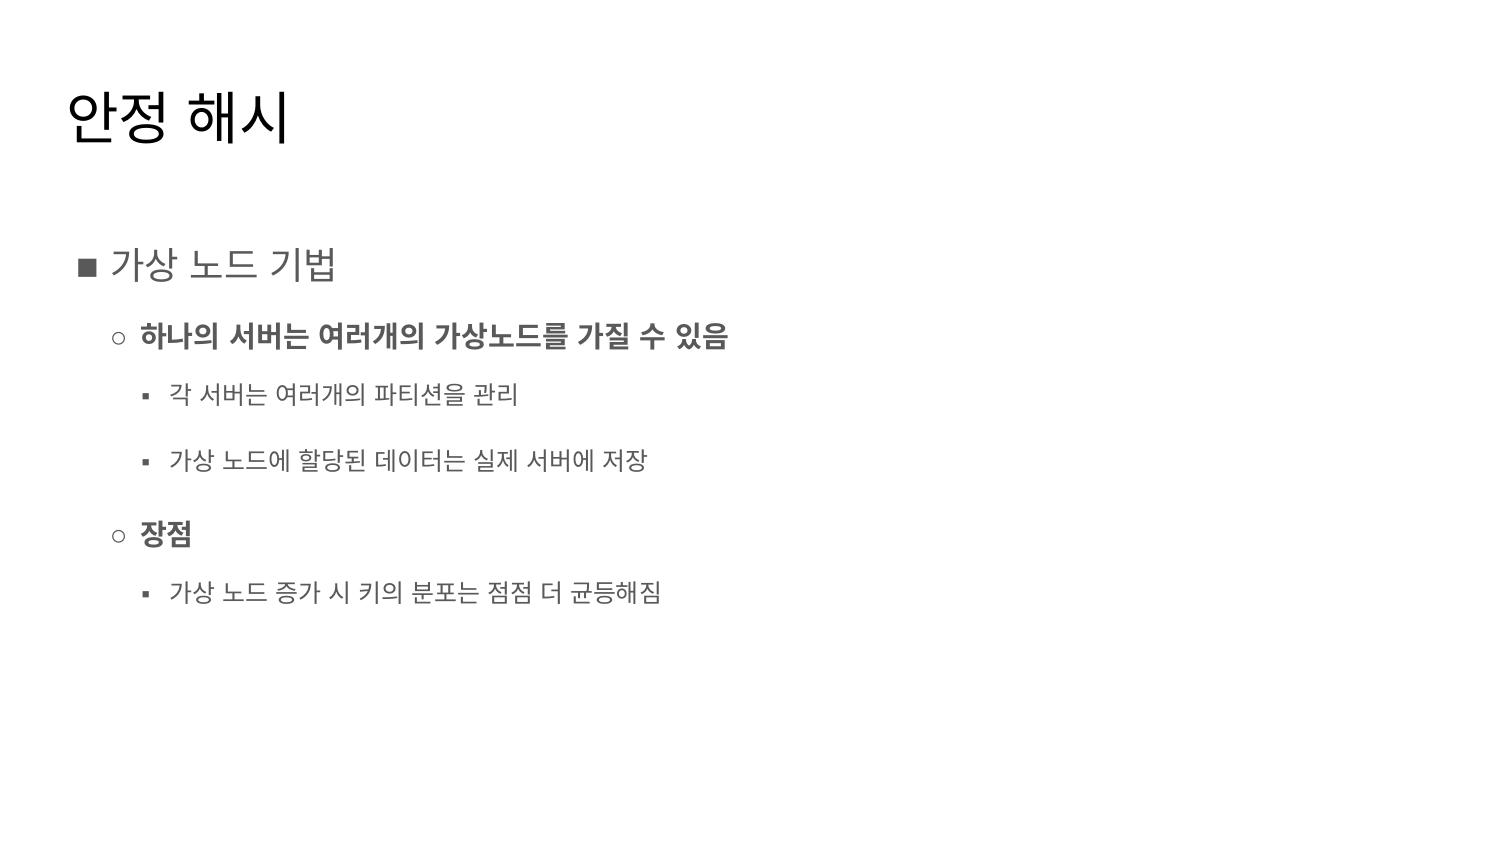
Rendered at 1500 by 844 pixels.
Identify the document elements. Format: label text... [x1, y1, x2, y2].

list 가상 노드 기법 하나의 서버는 여러개의 가상노드를 가질 수 있음 각 서버는 여러개의 파티션을 관리 가상 노드에 할당된 데이터는 실제 서버에 저장 장점 가상 노드 증가 시 키의 분포는 점점 더 균등해짐 [51, 189, 1449, 750]
title 안정 해시 [51, 72, 1449, 167]
